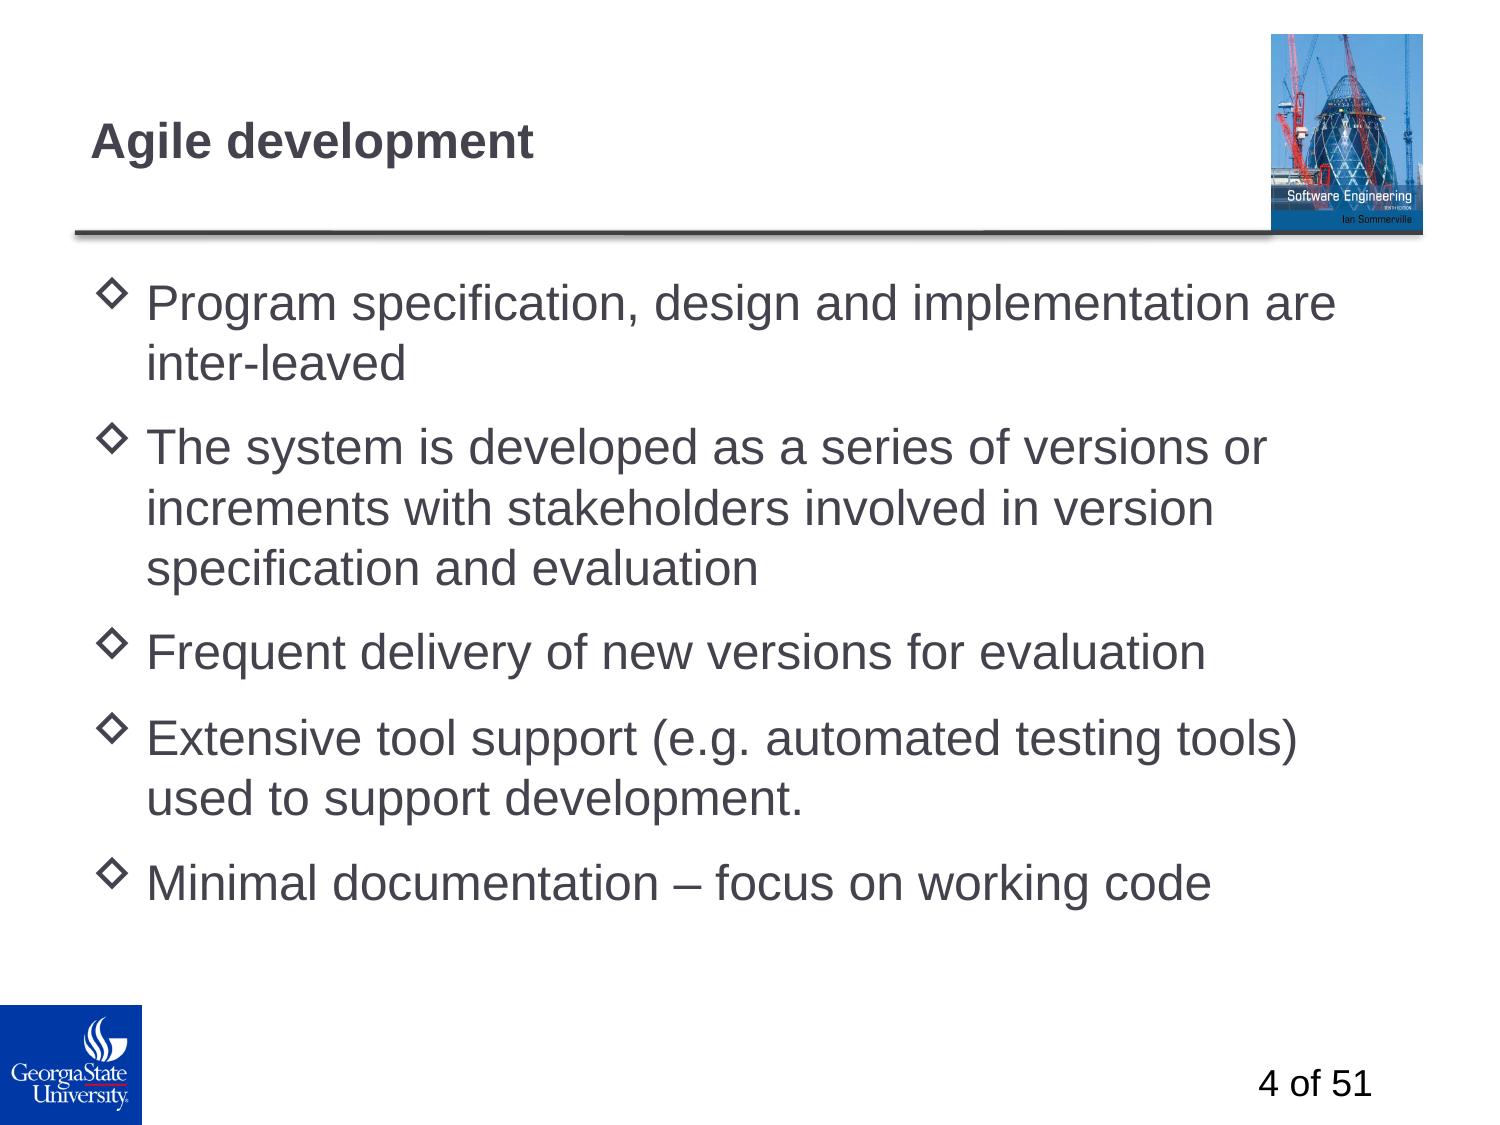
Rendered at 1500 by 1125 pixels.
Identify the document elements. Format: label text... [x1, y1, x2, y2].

list Program specification, design and implementation are inter-leaved The system is developed as a series of versions or increments with stakeholders involved in version specification and evaluation Frequent delivery of new versions for evaluation Extensive tool support (e.g. automated testing tools) used to support development. Minimal documentation – focus on working code [75, 262, 1425, 1005]
picture [1271, 34, 1423, 230]
picture [0, 1005, 142, 1125]
title Agile development [74, 44, 1272, 233]
